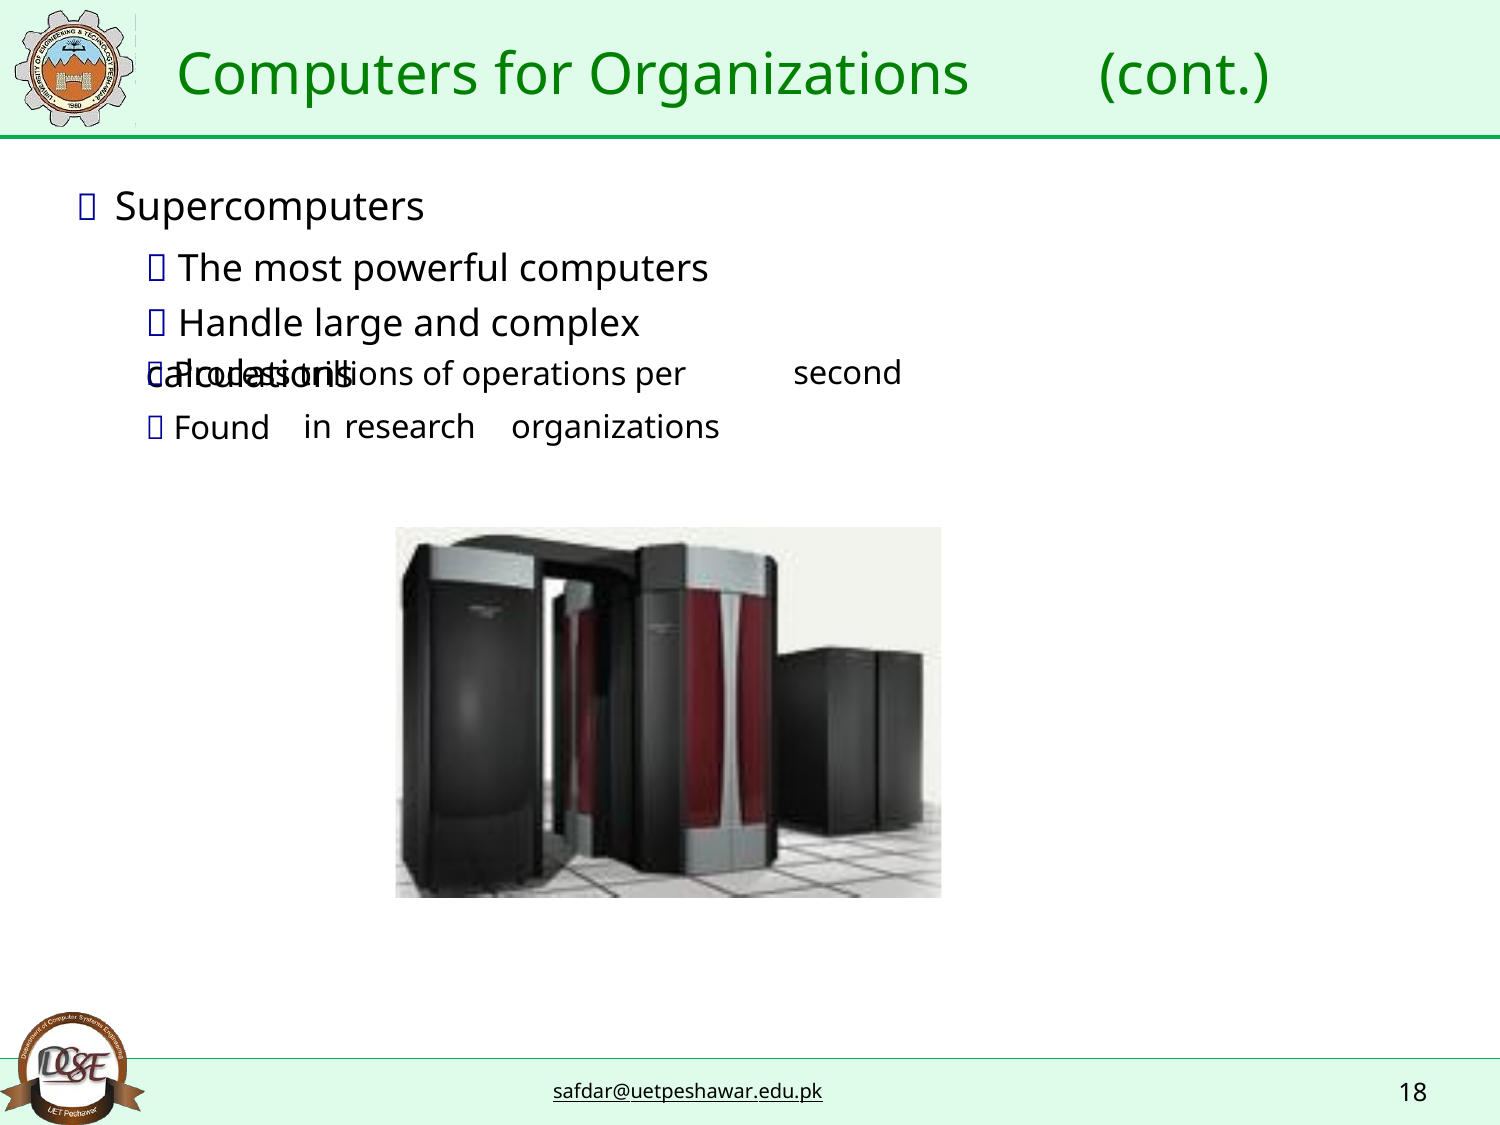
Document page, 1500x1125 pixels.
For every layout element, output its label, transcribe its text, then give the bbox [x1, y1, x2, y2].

text_box [11, 10, 136, 127]
text_box research [342, 409, 508, 452]
text_box safdar@uetpeshawar.edu.pk [550, 1079, 860, 1107]
text_box  Found [143, 408, 301, 451]
text_box [0, 1011, 145, 1125]
text_box 18 [1396, 1077, 1436, 1111]
text_box [395, 527, 942, 898]
text_box [145, 1059, 1500, 1125]
text_box (cont.) [1097, 44, 1313, 116]
text_box in [301, 409, 342, 452]
text_box Computers for Organizations [174, 44, 1092, 116]
text_box organizations [509, 409, 752, 452]
text_box [0, 0, 1500, 136]
text_box  Process trillions of operations per [143, 354, 790, 397]
text_box  Supercomputers  The most powerful computers  Handle large and complex calculations [74, 184, 855, 343]
text_box second [791, 355, 921, 397]
